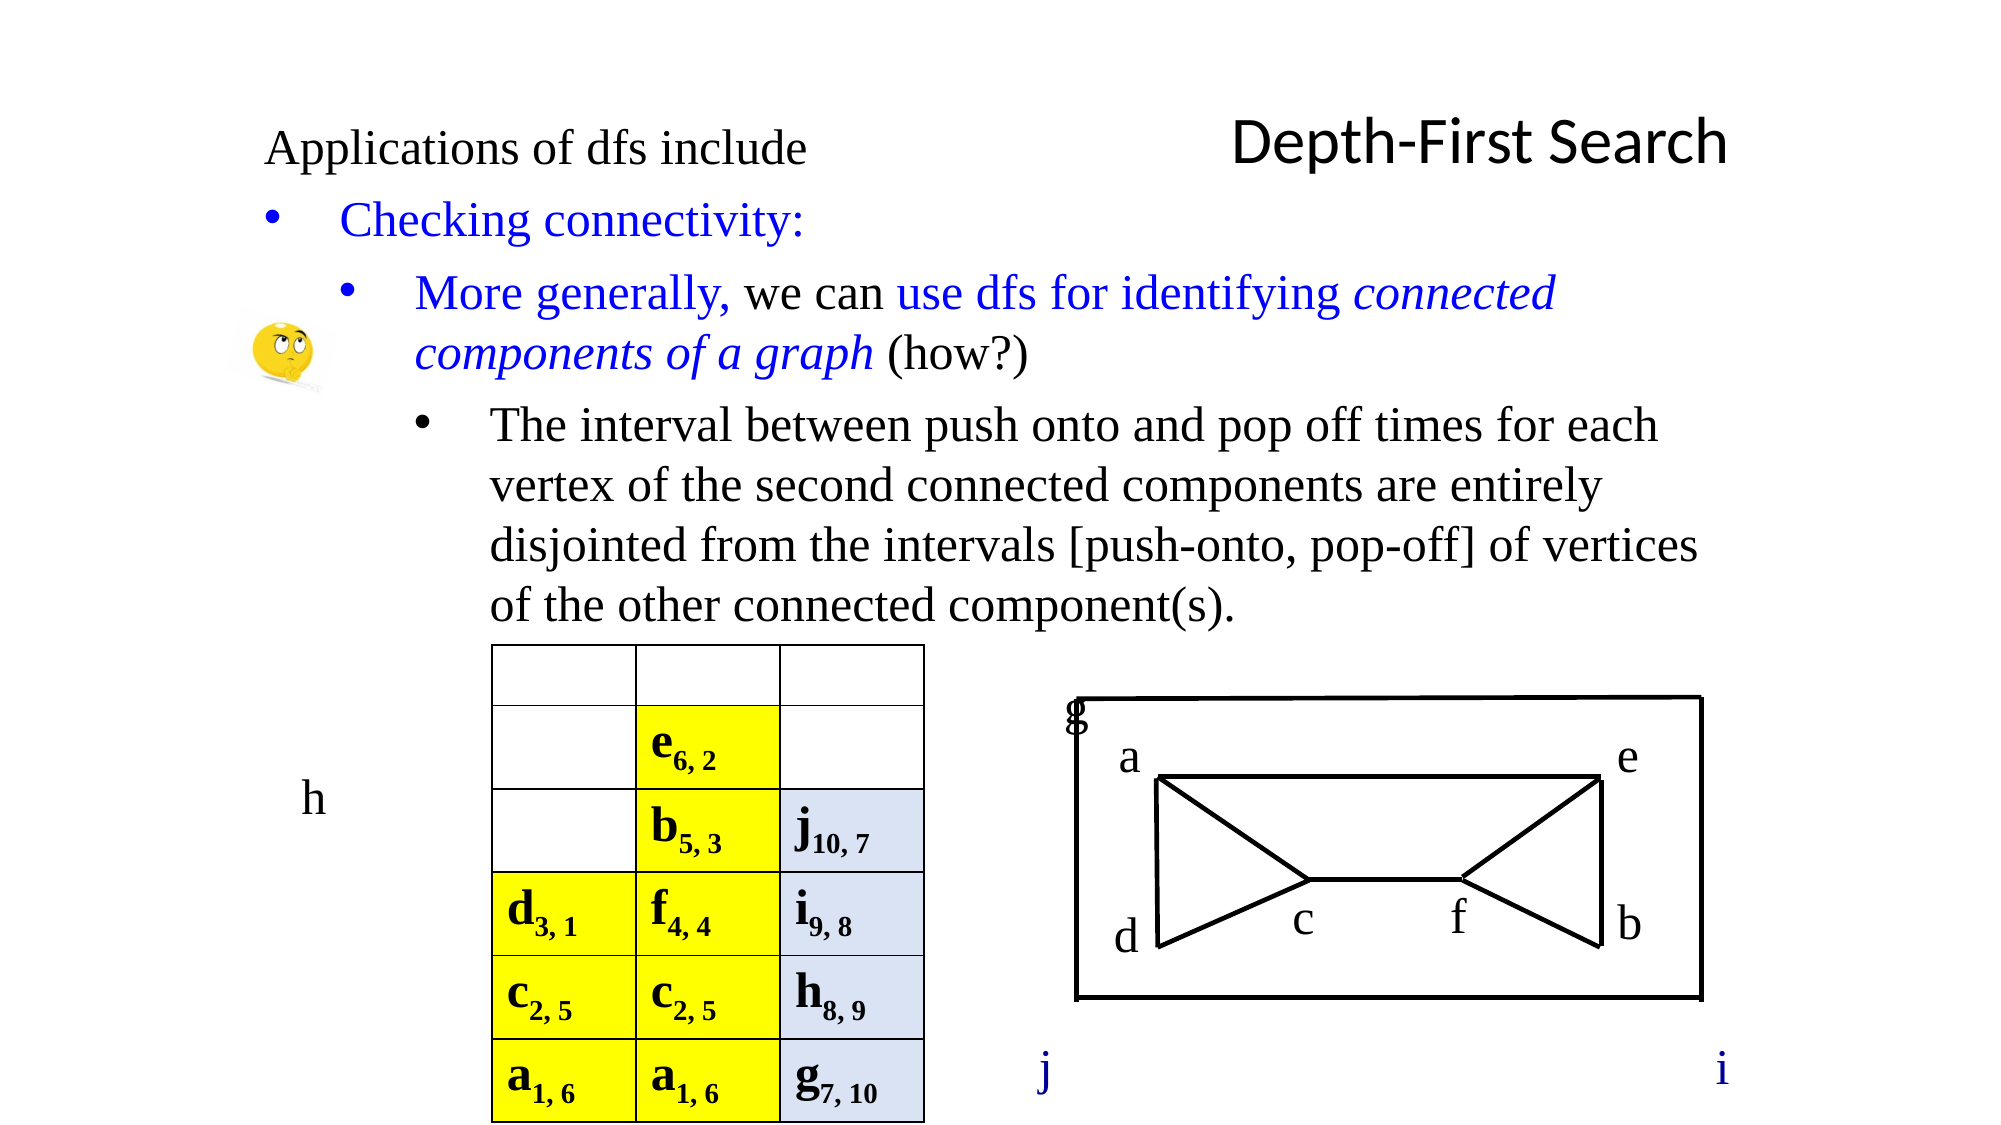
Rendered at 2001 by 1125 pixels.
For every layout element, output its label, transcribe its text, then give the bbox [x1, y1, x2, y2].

picture [226, 308, 338, 395]
table_cell e6, 2 [637, 706, 779, 788]
text_box Depth-First Search [1216, 49, 1751, 185]
table_cell a1, 6 [637, 1040, 779, 1121]
table_cell a1, 6 [493, 1040, 635, 1121]
table_cell b5, 3 [637, 790, 779, 871]
table_cell g7, 10 [781, 1040, 923, 1121]
text_box e [1589, 715, 1667, 791]
table_header [637, 646, 779, 705]
table_cell [493, 706, 635, 788]
text_box d [1087, 894, 1165, 970]
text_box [1157, 880, 1310, 948]
table_cell c2, 5 [637, 956, 779, 1038]
table_cell i9, 8 [781, 873, 923, 955]
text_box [1462, 880, 1600, 948]
table_cell c2, 5 [493, 956, 635, 1038]
table_cell h8, 9 [781, 956, 923, 1038]
table_cell d3, 1 [493, 873, 635, 955]
text_box a [1091, 715, 1169, 791]
table_cell [493, 790, 635, 871]
table_cell [781, 706, 923, 788]
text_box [1462, 778, 1600, 878]
text_box b [1591, 882, 1669, 958]
text_box f [1419, 875, 1498, 880]
text_box Applications of dfs include Checking connectivity: More generally, we can use dfs for identifying connected components of a graph (how?) The interval between push onto and pop off times for each vertex of the second connected components are entirely disjointed from the intervals [push-onto, pop-off] of vertices of the other connected component(s). g h j i [249, 106, 1775, 1125]
table_cell f4, 4 [637, 873, 779, 955]
text_box c [1264, 880, 1343, 952]
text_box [1157, 776, 1310, 880]
table_header [493, 646, 635, 705]
table_header [781, 646, 923, 705]
table_cell j10, 7 [781, 790, 923, 871]
text_box f [1419, 880, 1498, 951]
